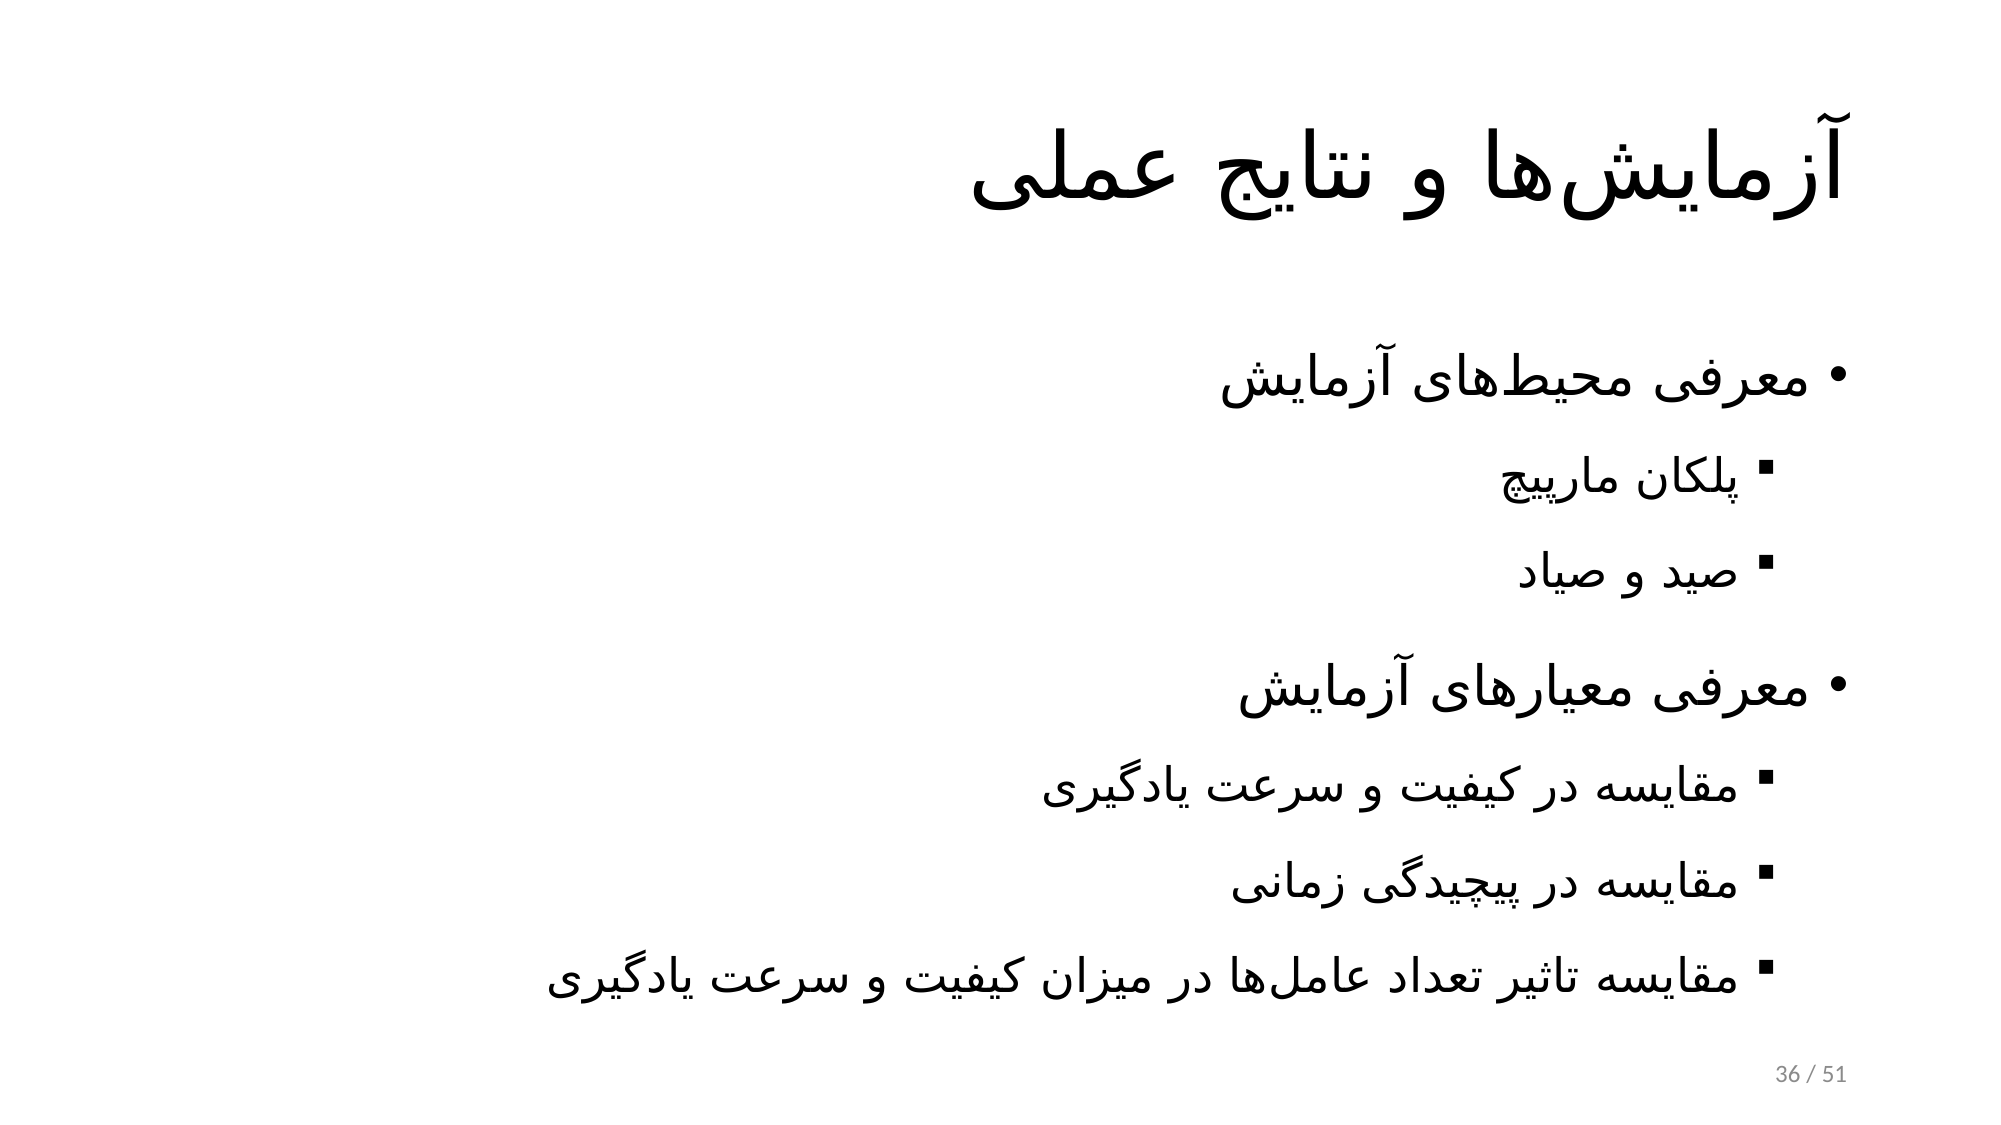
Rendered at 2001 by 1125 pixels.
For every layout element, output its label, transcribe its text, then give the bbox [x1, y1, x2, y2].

list معرفی محیط‌های آزمایش پلکان مارپیچ صید و صیاد معرفی معیارهای آزمایش مقایسه در کیفیت و سرعت یادگیری مقایسه در پیچیدگی زمانی مقایسه تاثیر تعداد عامل‌ها در میزان کیفیت و سرعت یادگیری [137, 299, 1863, 1014]
slide_number 36 / 51 [1412, 1042, 1863, 1103]
title آزمایش‌ها و نتایج عملی [137, 59, 1863, 278]
